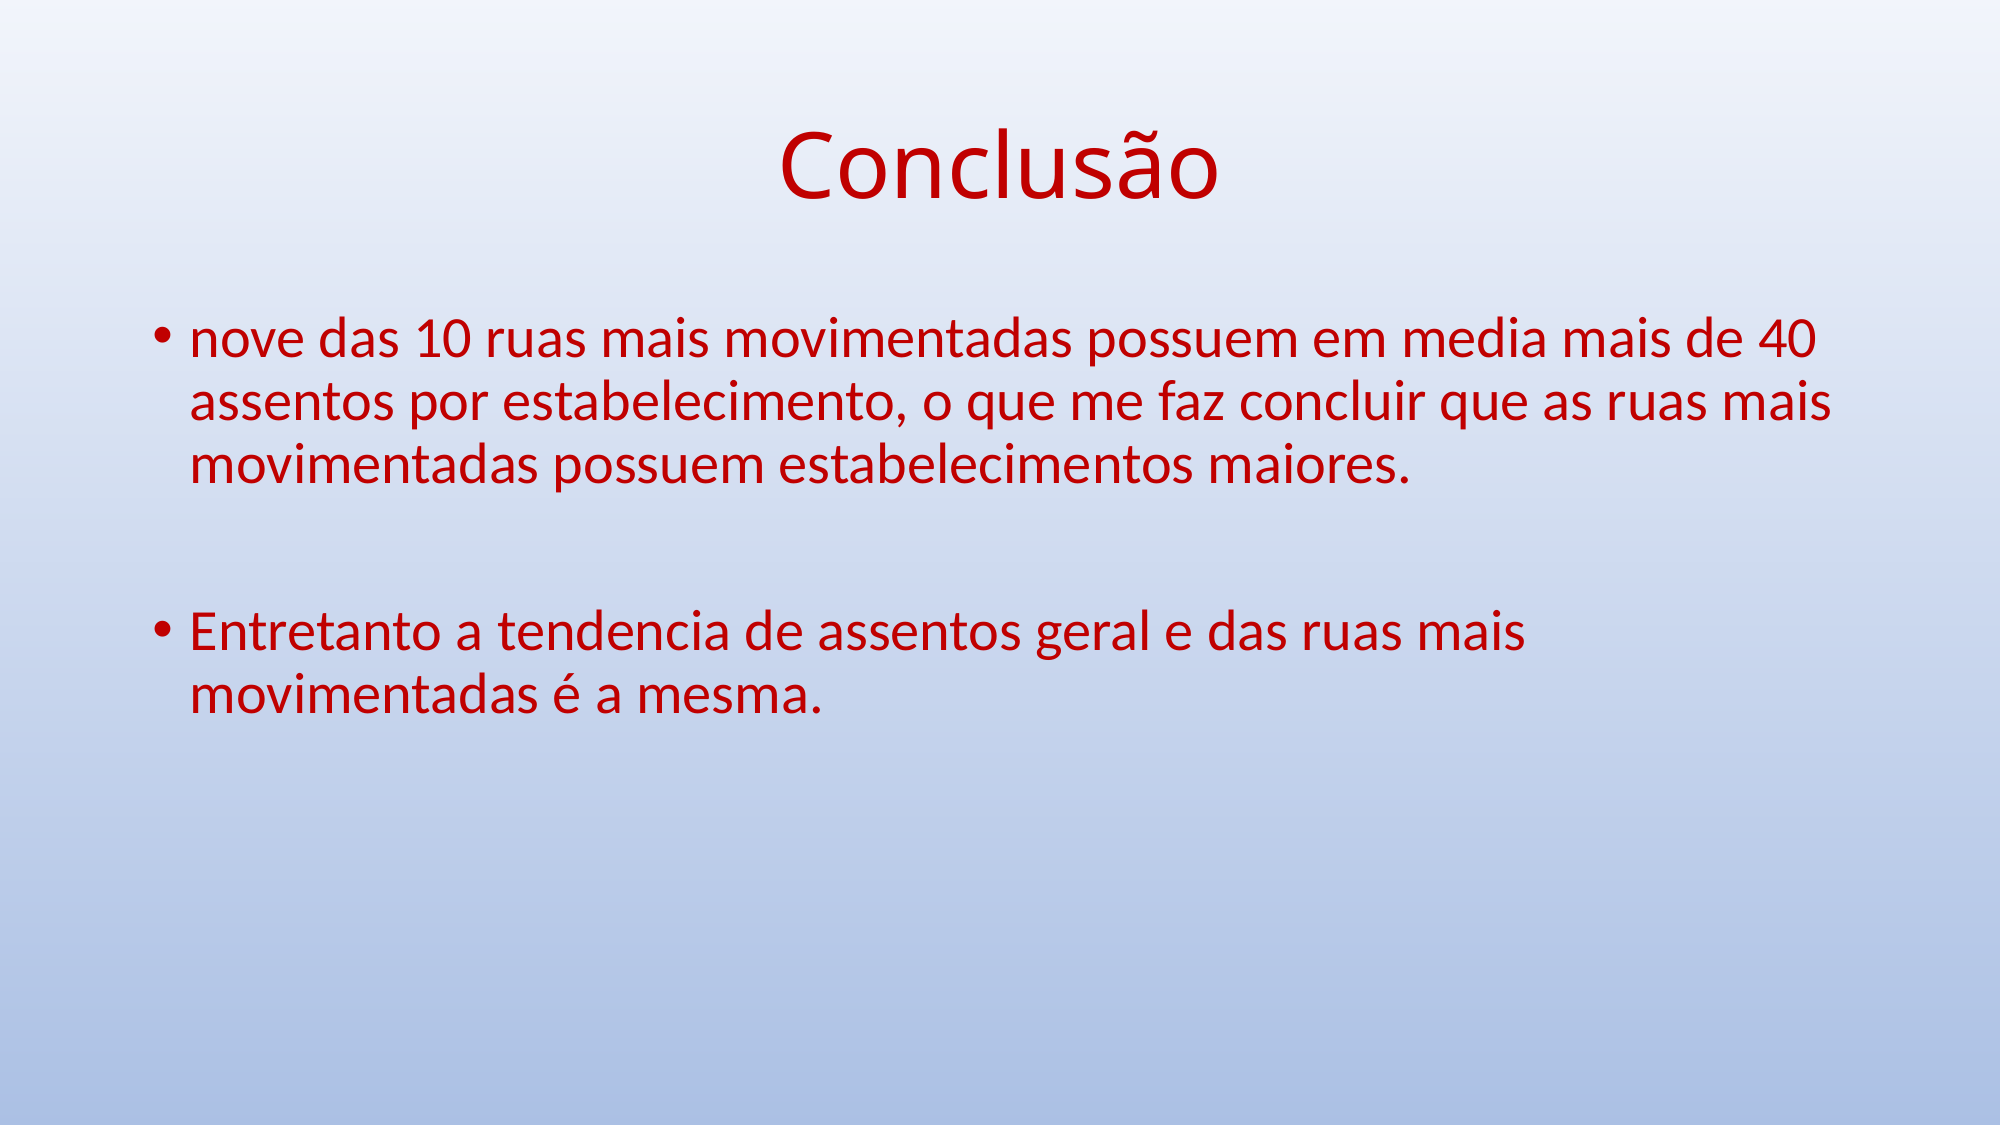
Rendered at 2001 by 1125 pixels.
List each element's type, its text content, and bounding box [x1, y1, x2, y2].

title Conclusão [137, 59, 1863, 278]
list nove das 10 ruas mais movimentadas possuem em media mais de 40 assentos por estabelecimento, o que me faz concluir que as ruas mais movimentadas possuem estabelecimentos maiores. Entretanto a tendencia de assentos geral e das ruas mais movimentadas é a mesma. [137, 299, 1863, 1014]
